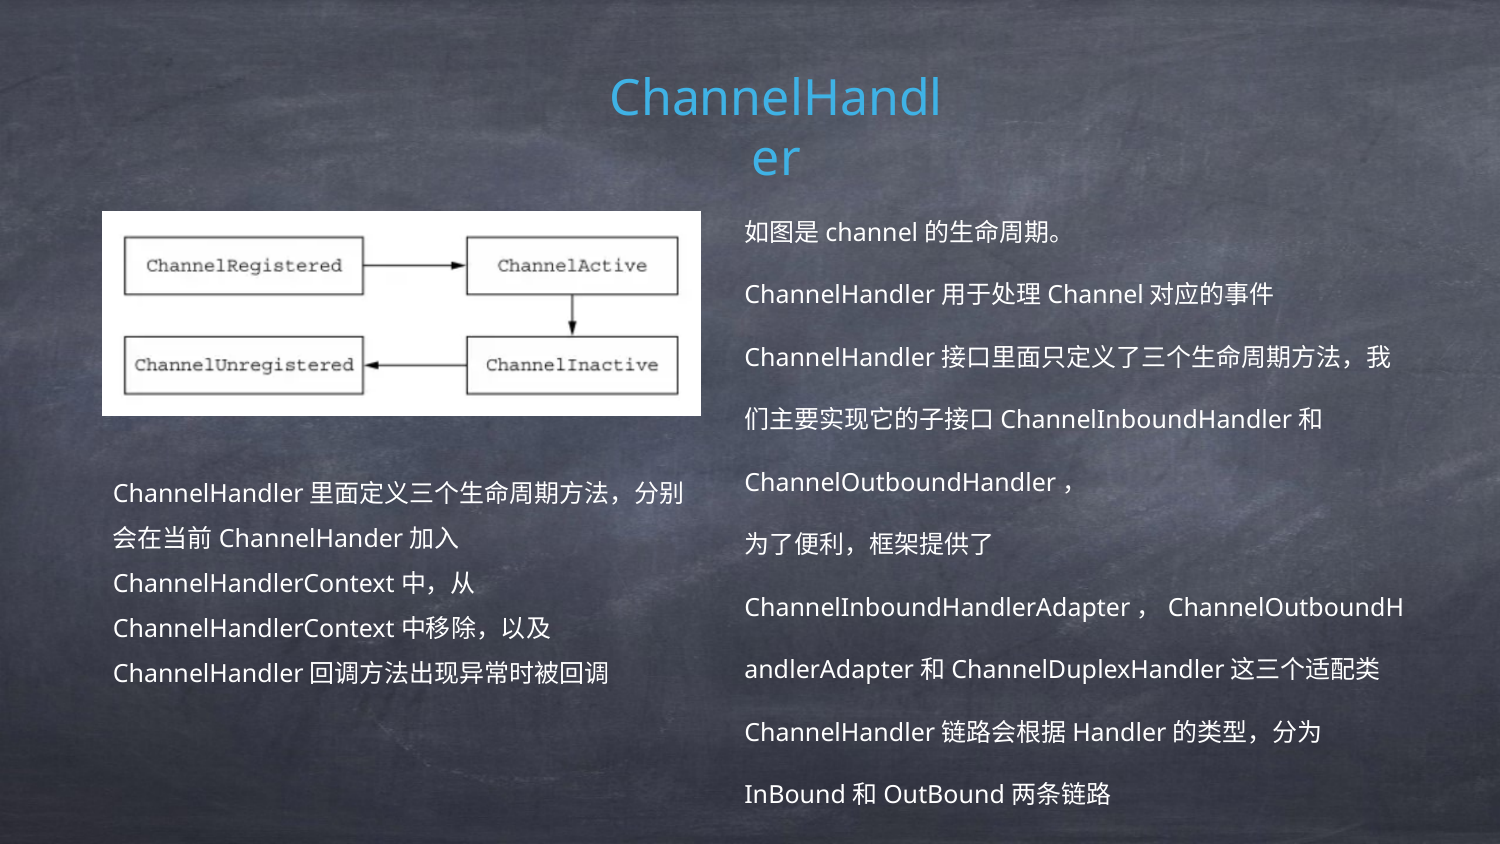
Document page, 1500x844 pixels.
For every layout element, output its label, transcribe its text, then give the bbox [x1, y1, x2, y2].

text_box ChannelHandler里面定义三个生命周期方法，分别会在当前ChannelHander加入ChannelHandlerContext中，从ChannelHandlerContext中移除，以及ChannelHandler回调方法出现异常时被回调 [98, 455, 705, 740]
picture [0, 0, 1500, 844]
text_box ChannelHandler [584, 57, 969, 193]
text_box 如图是channel的生命周期。 ChannelHandler用于处理Channel对应的事件 ChannelHandler接口里面只定义了三个生命周期方法，我们主要实现它的子接口ChannelInboundHandler和ChannelOutboundHandler， 为了便利，框架提供了ChannelInboundHandlerAdapter，ChannelOutboundHandlerAdapter和ChannelDuplexHandler这三个适配类 ChannelHandler链路会根据Handler的类型，分为InBound和OutBound两条链路 [729, 176, 1422, 816]
